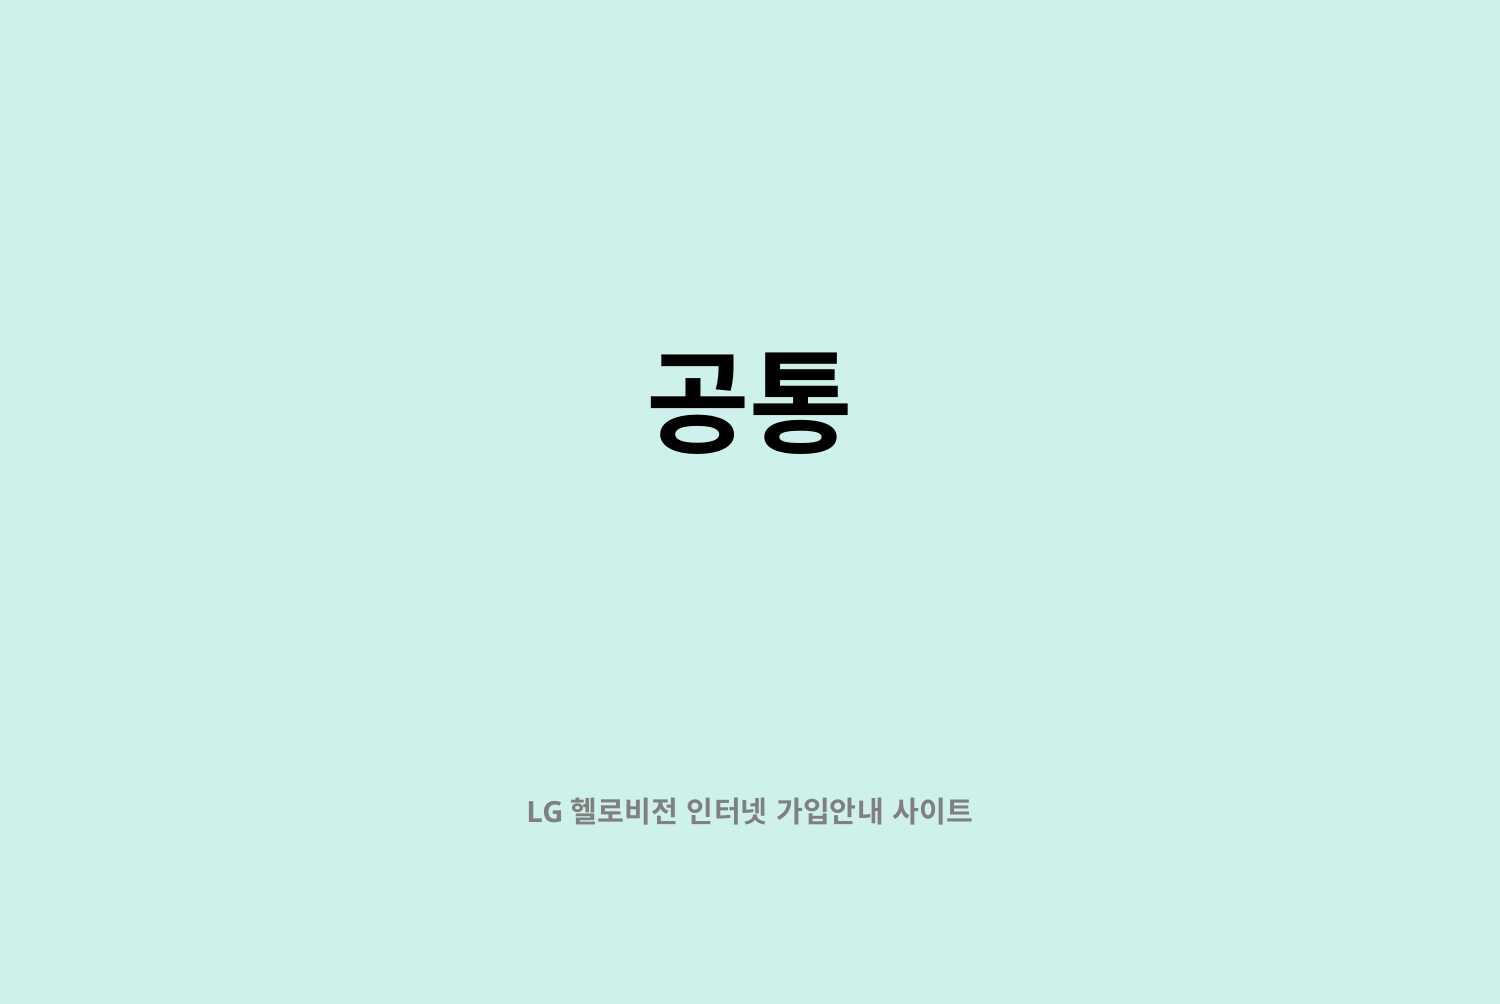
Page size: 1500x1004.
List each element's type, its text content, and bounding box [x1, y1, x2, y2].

text_box LG헬로비전 인터넷 가입안내 사이트 [504, 773, 996, 854]
text_box 공통 [631, 324, 869, 475]
